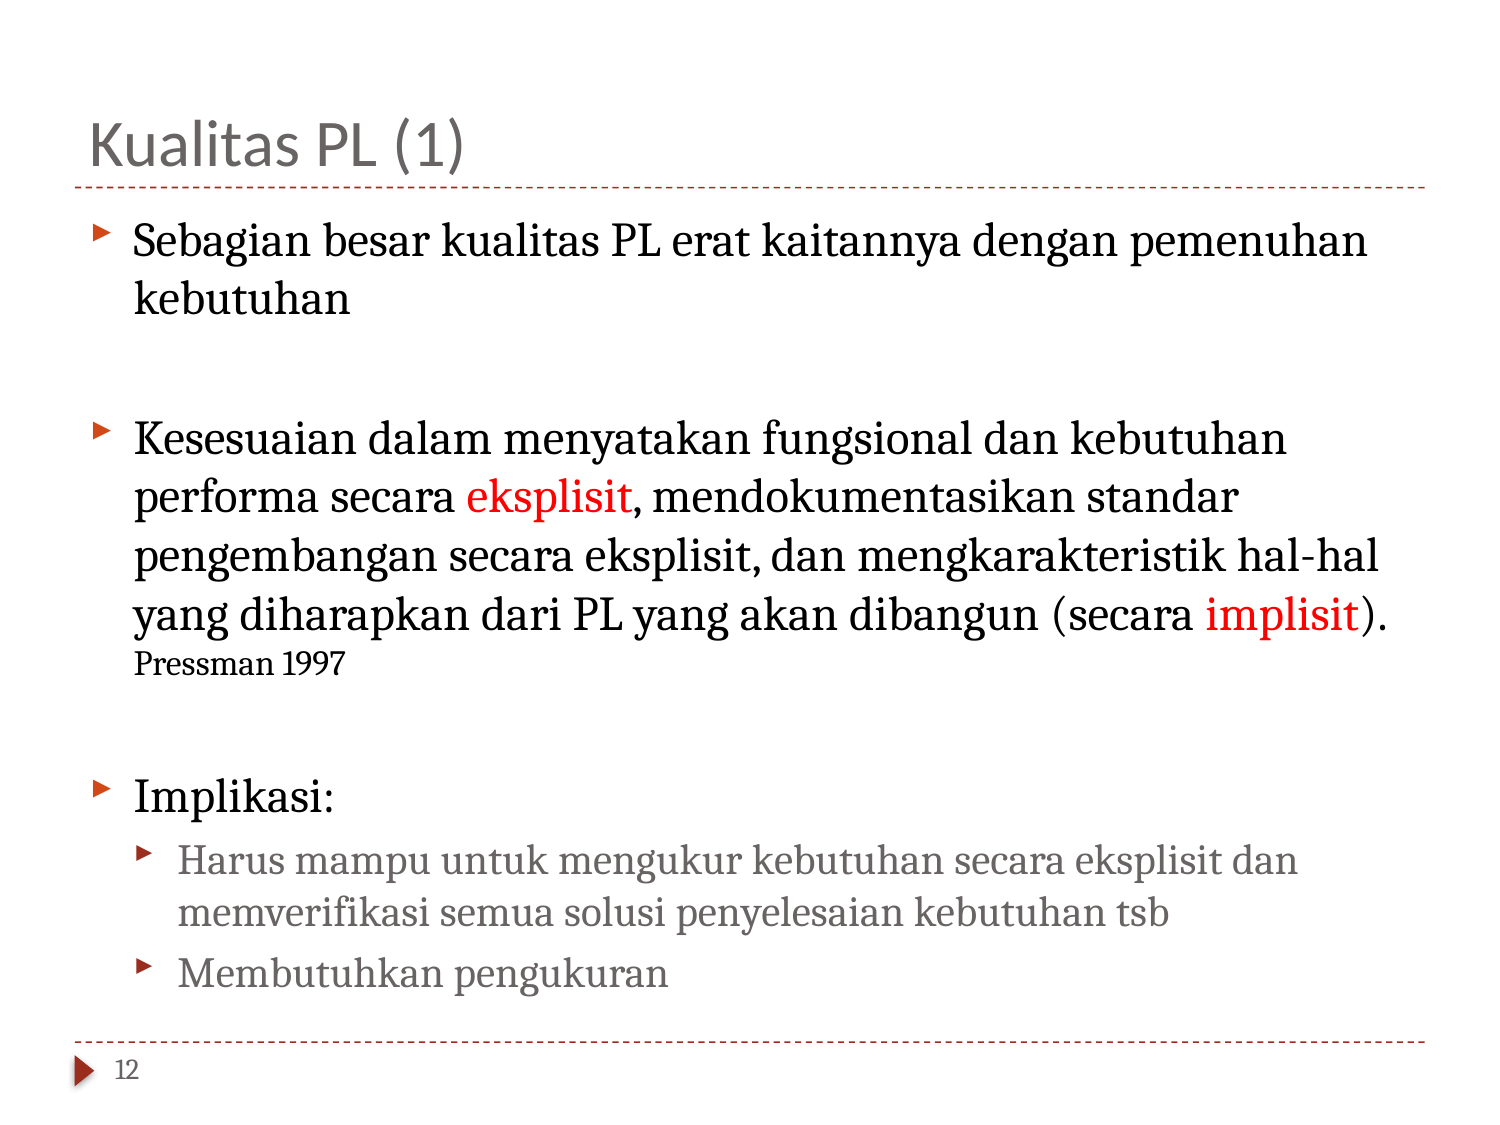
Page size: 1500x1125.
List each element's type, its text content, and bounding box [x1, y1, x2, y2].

slide_number 12 [100, 1042, 426, 1103]
list Sebagian besar kualitas PL erat kaitannya dengan pemenuhan kebutuhan Kesesuaian dalam menyatakan fungsional dan kebutuhan performa secara eksplisit, mendokumentasikan standar pengembangan secara eksplisit, dan mengkarakteristik hal-hal yang diharapkan dari PL yang akan dibangun (secara implisit). Pressman 1997 Implikasi: Harus mampu untuk mengukur kebutuhan secara eksplisit dan memverifikasi semua solusi penyelesaian kebutuhan tsb Membutuhkan pengukuran [75, 200, 1425, 1010]
title Kualitas PL (1) [75, 24, 1425, 188]
